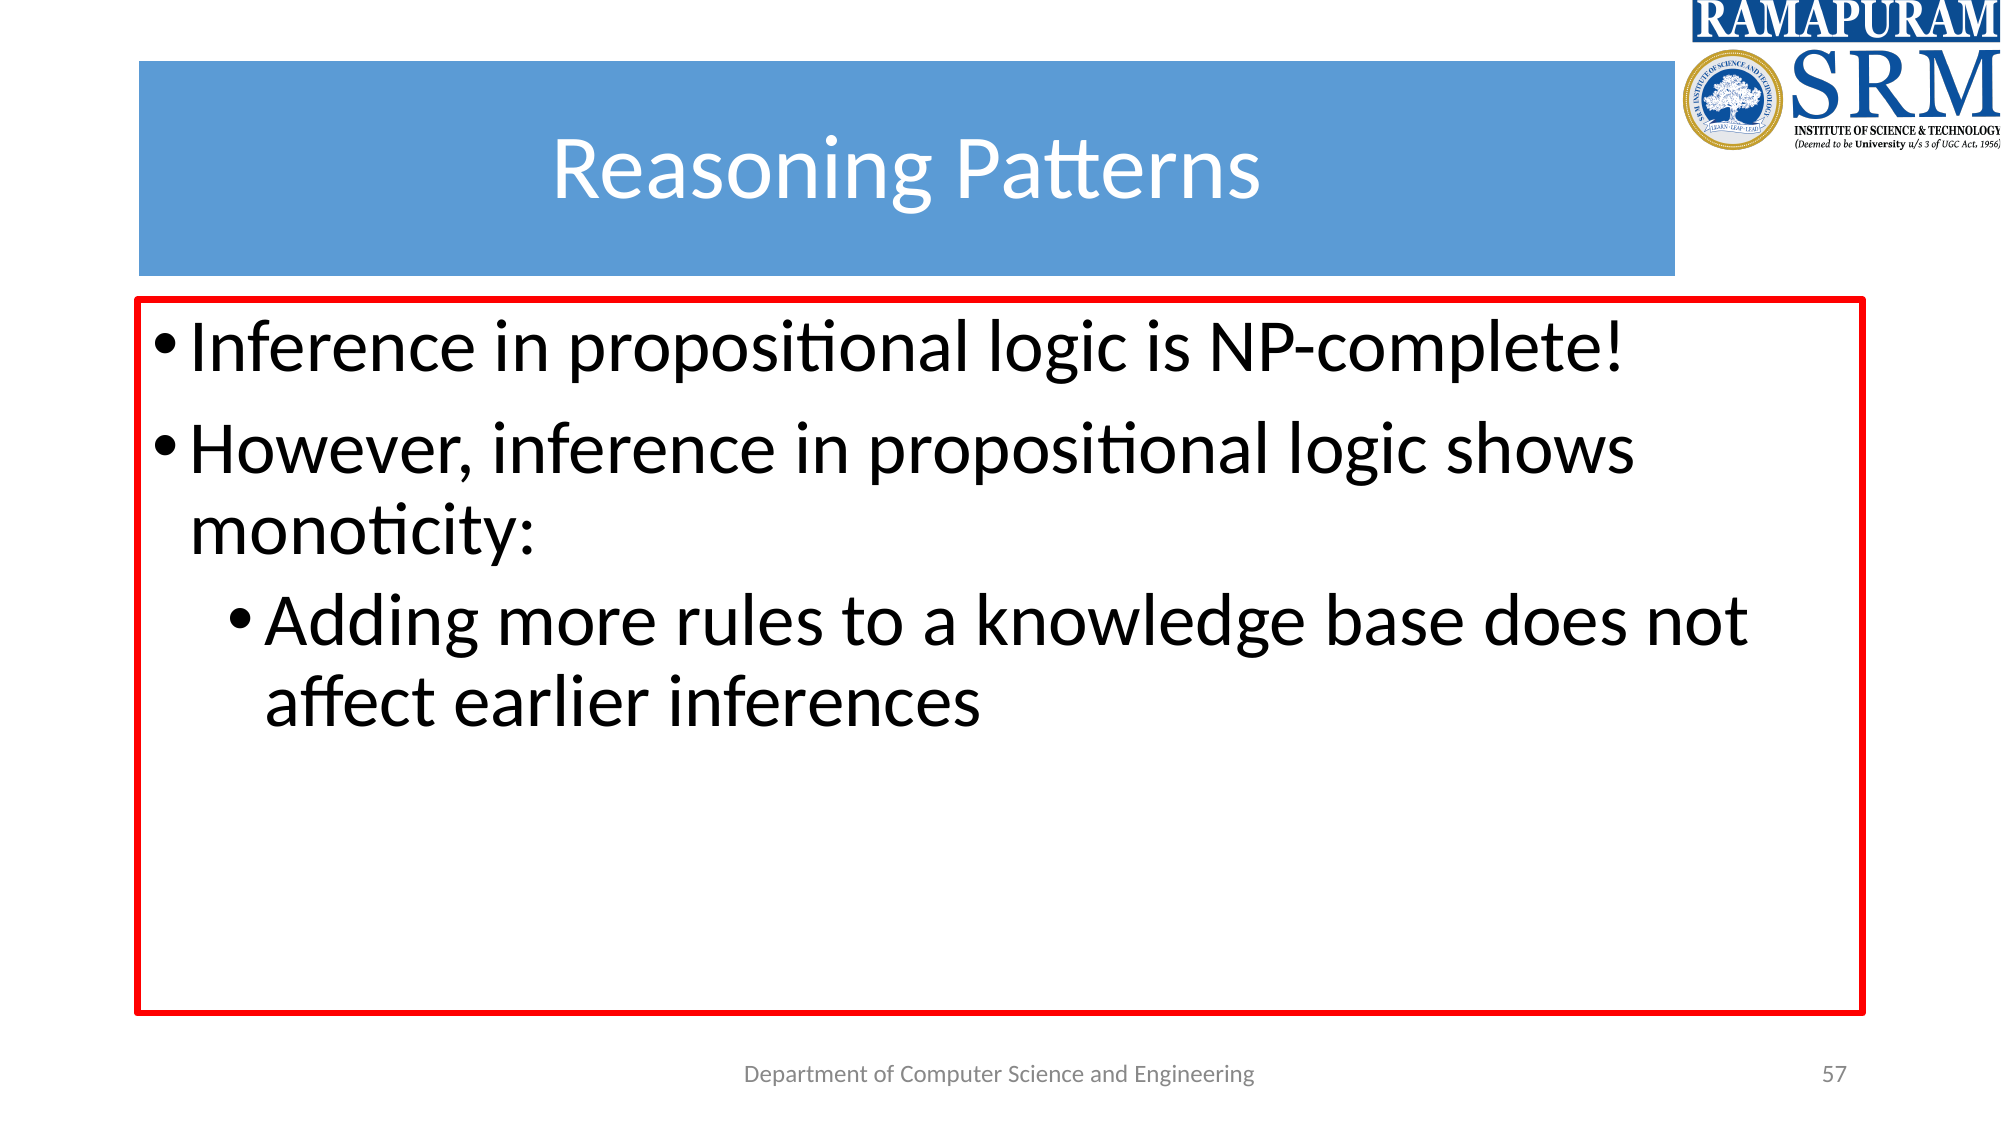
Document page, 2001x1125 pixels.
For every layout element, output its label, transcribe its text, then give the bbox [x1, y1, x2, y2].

slide_number ‹#› [1412, 1042, 1863, 1103]
list Inference in propositional logic is NP-complete! However, inference in propositional logic shows monoticity: Adding more rules to a knowledge base does not affect earlier inferences [137, 299, 1863, 1014]
picture [1621, 0, 2001, 169]
title Reasoning Patterns [137, 59, 1677, 278]
footer Department of Computer Science and Engineering [662, 1042, 1338, 1103]
